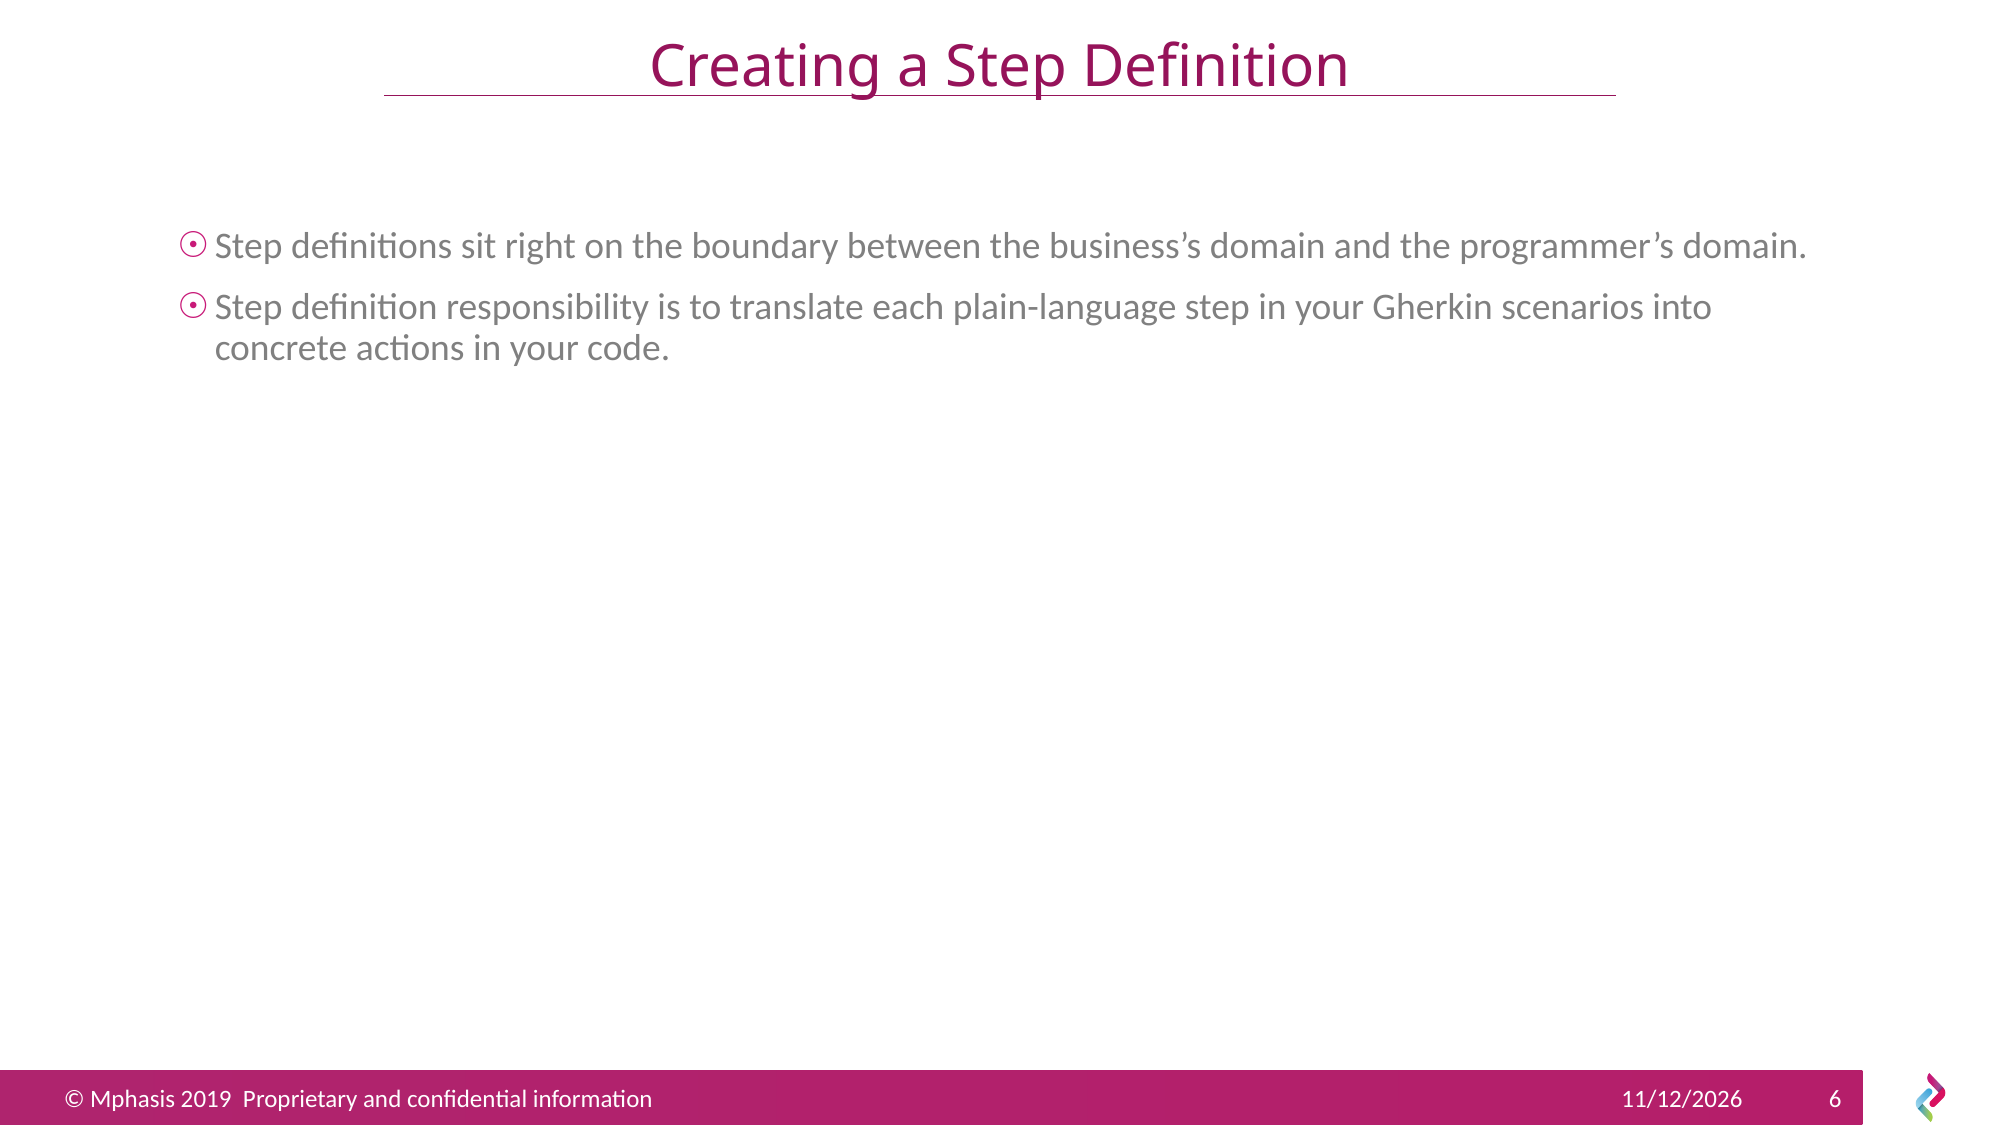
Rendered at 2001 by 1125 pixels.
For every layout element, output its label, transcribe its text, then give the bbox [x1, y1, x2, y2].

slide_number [1606, 1073, 1790, 1123]
title Creating a Step Definition [0, 39, 2000, 96]
picture [1913, 1070, 1949, 1123]
slide_number 6 [1790, 1073, 1857, 1122]
list Step definitions sit right on the boundary between the business’s domain and the programmer’s domain. Step definition responsibility is to translate each plain-language step in your Gherkin scenarios into concrete actions in your code. [162, 218, 1838, 971]
